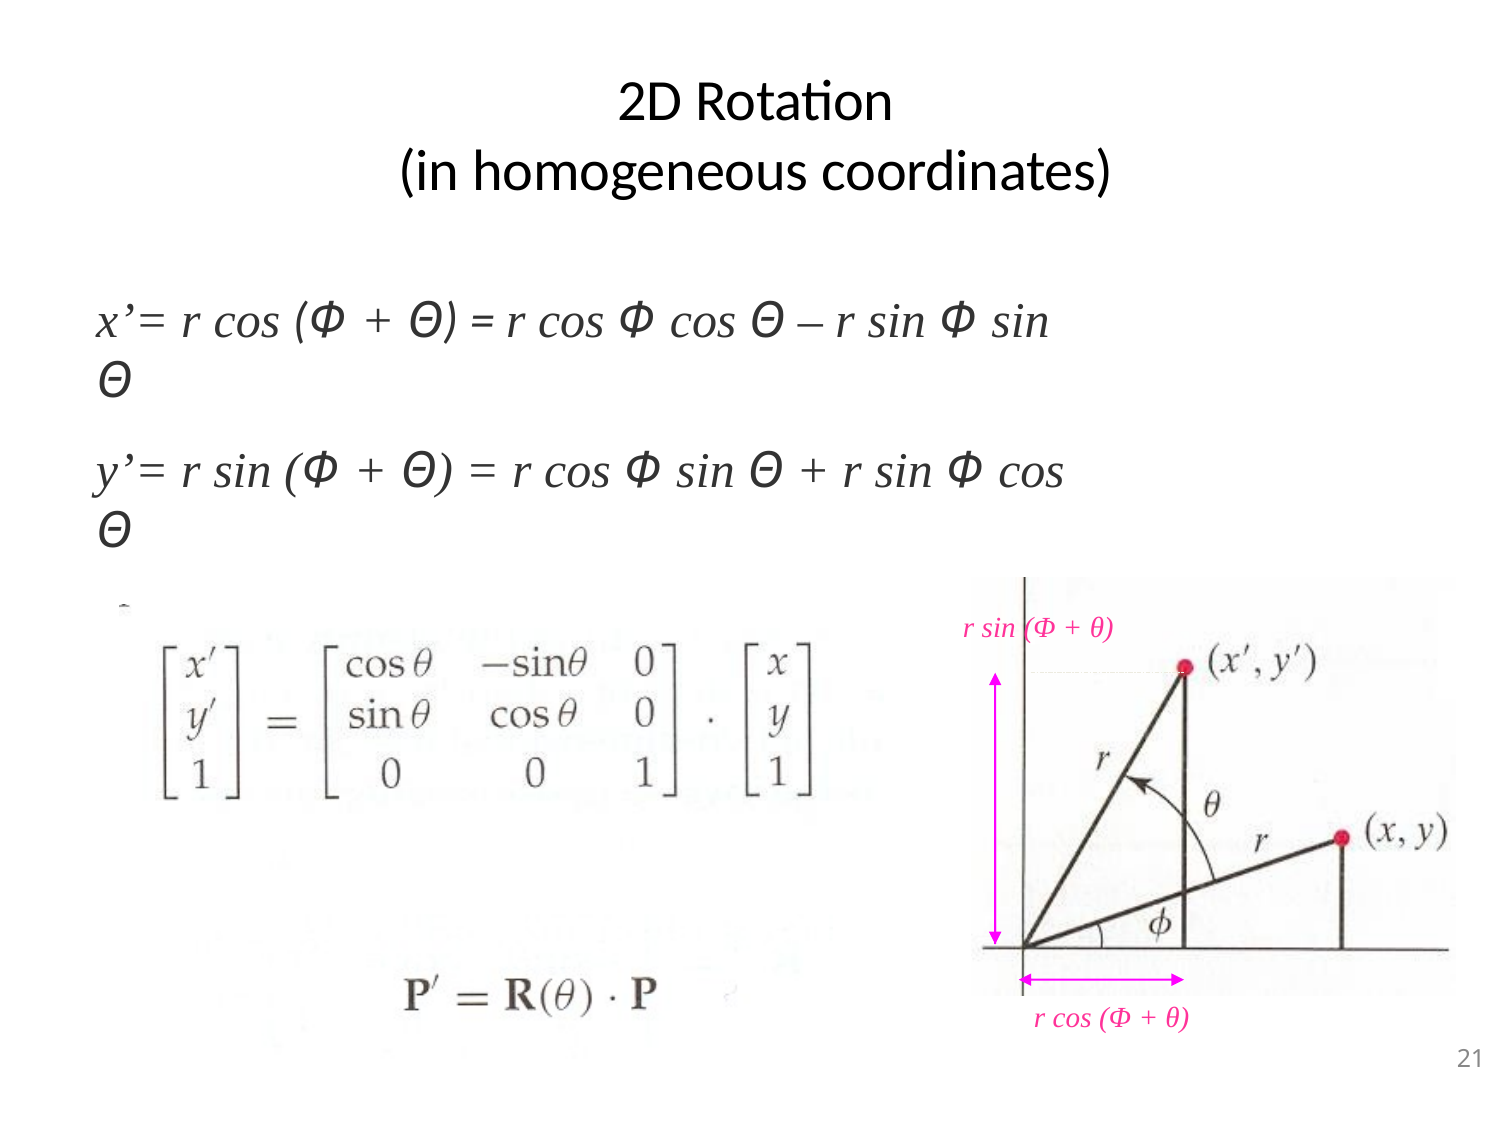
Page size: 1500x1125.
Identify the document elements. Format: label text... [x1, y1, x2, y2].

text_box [988, 671, 1185, 945]
text_box x’= r cos (Φ + Θ) = r cos Φ cos Θ – r sin Φ sin Θ y’= r sin (Φ + Θ) = r cos Φ sin Θ + r sin Φ cos Θ [93, 255, 1085, 558]
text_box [971, 577, 1456, 996]
picture [119, 604, 885, 870]
picture [196, 913, 833, 1059]
slide_number 21 [1450, 1046, 1492, 1125]
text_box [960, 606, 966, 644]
title 2D Rotation (in homogeneous coordinates) [380, 60, 1120, 251]
text_box r cos (Φ + θ) [1031, 1005, 1192, 1034]
